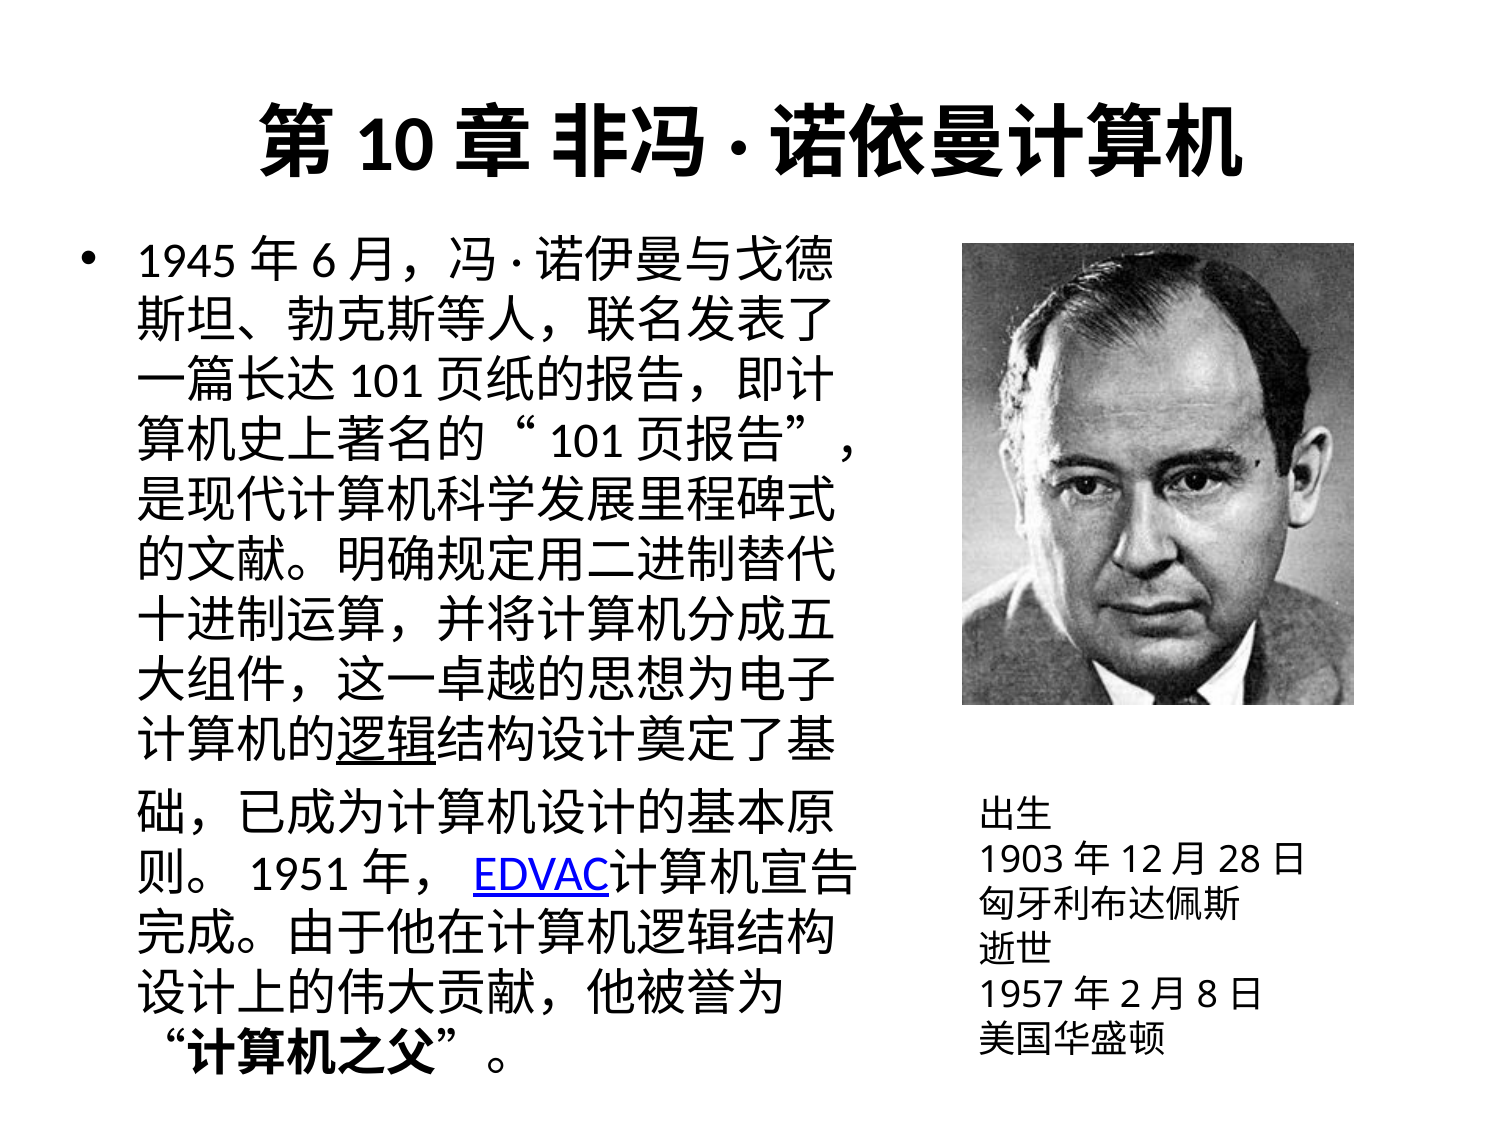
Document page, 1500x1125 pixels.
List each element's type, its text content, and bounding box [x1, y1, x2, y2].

title 第10章 非冯·诺依曼计算机 [74, 44, 1426, 233]
list 1945年6月，冯·诺伊曼与戈德斯坦、勃克斯等人，联名发表了一篇长达101页纸的报告，即计算机史上著名的“101页报告”，是现代计算机科学发展里程碑式的文献。明确规定用二进制替代十进制运算，并将计算机分成五大组件，这一卓越的思想为电子计算机的逻辑结构设计奠定了基础，已成为计算机设计的基本原则。1951年，EDVAC计算机宣告完成。由于他在计算机逻辑结构设计上的伟大贡献，他被誉为“计算机之父”。 [64, 219, 892, 896]
text_box 出生 1903年12月28日 匈牙利布达佩斯 逝世 1957年2月8日 美国华盛顿 [963, 782, 1354, 1067]
picture [962, 243, 1354, 705]
